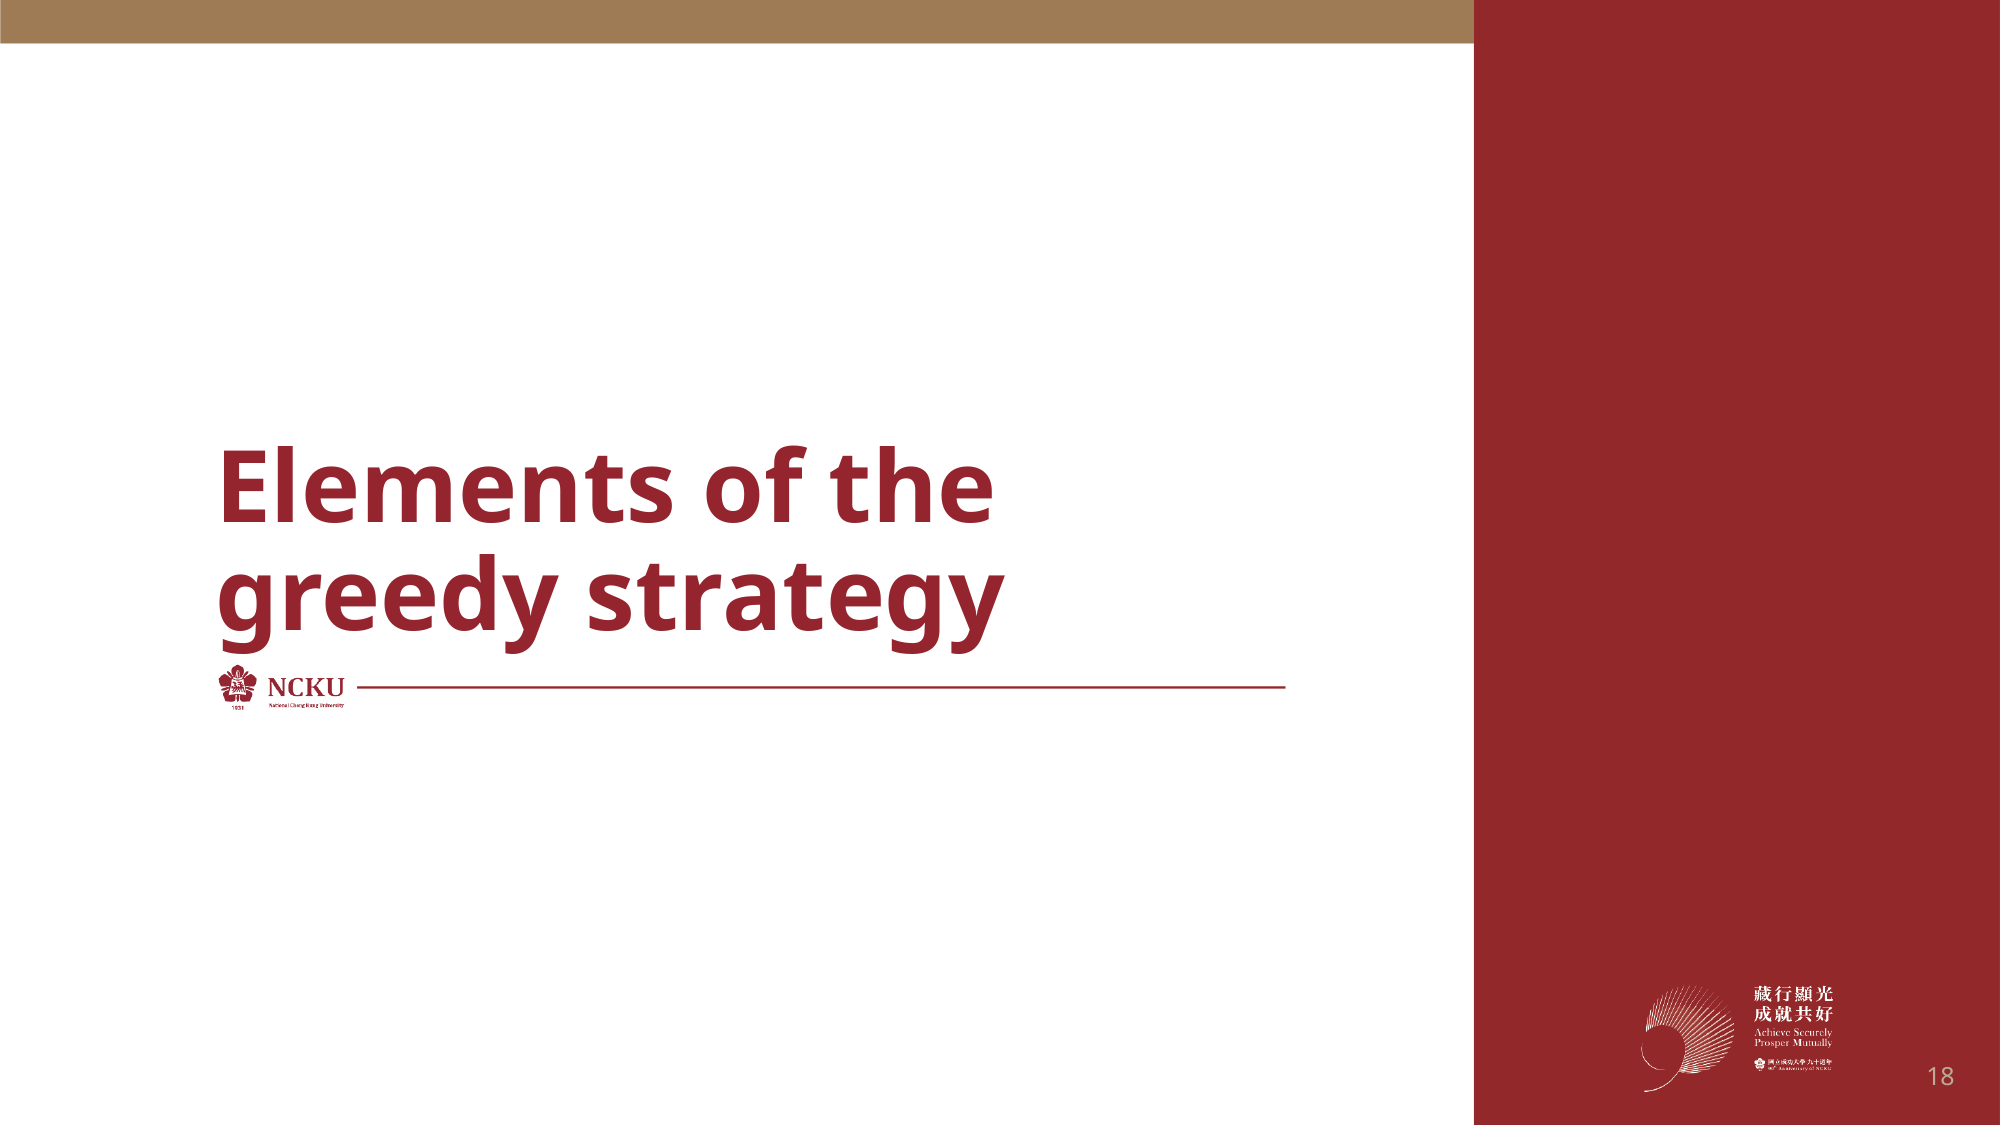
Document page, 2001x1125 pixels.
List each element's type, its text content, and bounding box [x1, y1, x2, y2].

title Elements of the greedy strategy [200, 415, 1305, 660]
picture [0, 0, 2000, 1125]
slide_number 18 [1880, 1047, 1970, 1108]
